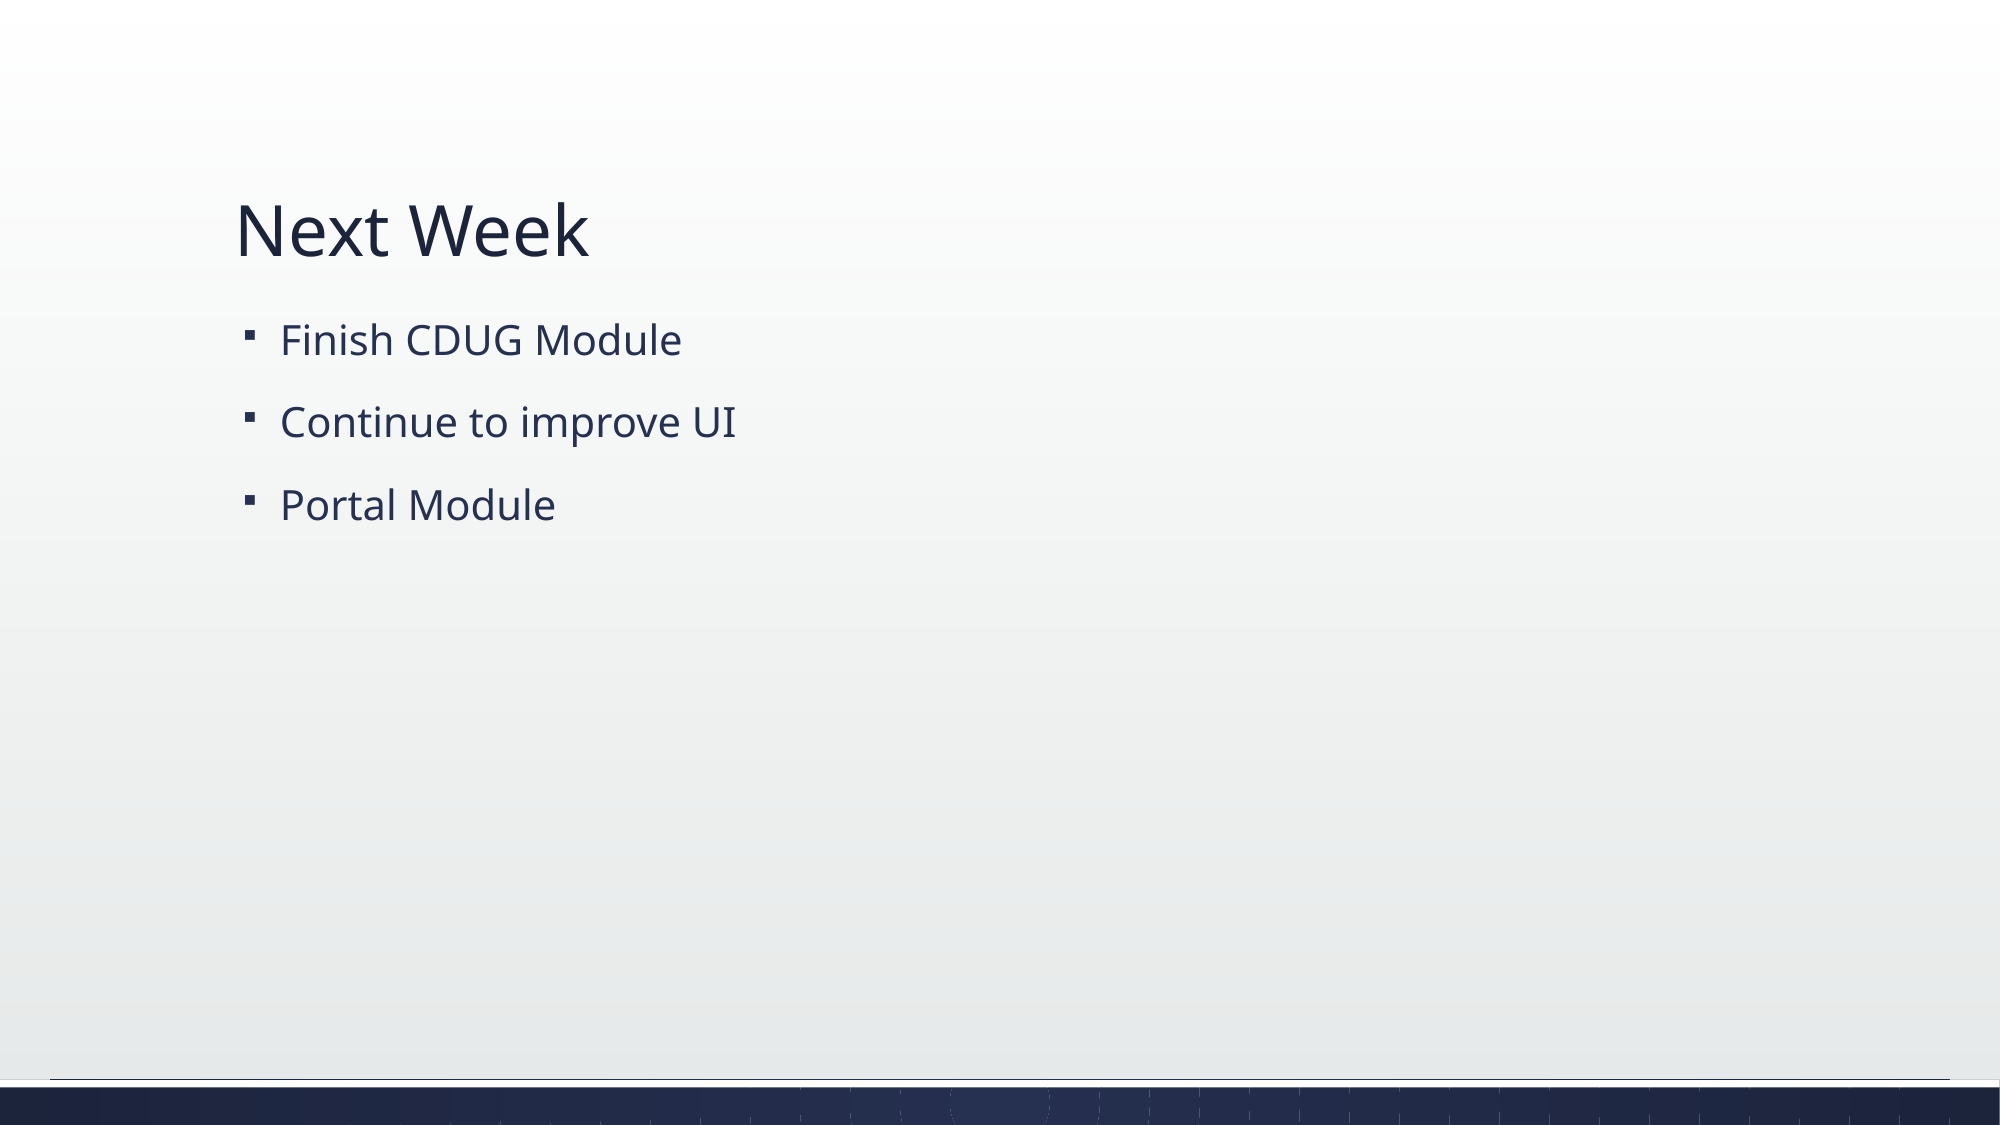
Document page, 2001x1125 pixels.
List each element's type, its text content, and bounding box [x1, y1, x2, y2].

list Finish CDUG Module Continue to improve UI Portal Module [219, 311, 1780, 990]
title Next Week [219, 76, 1780, 279]
